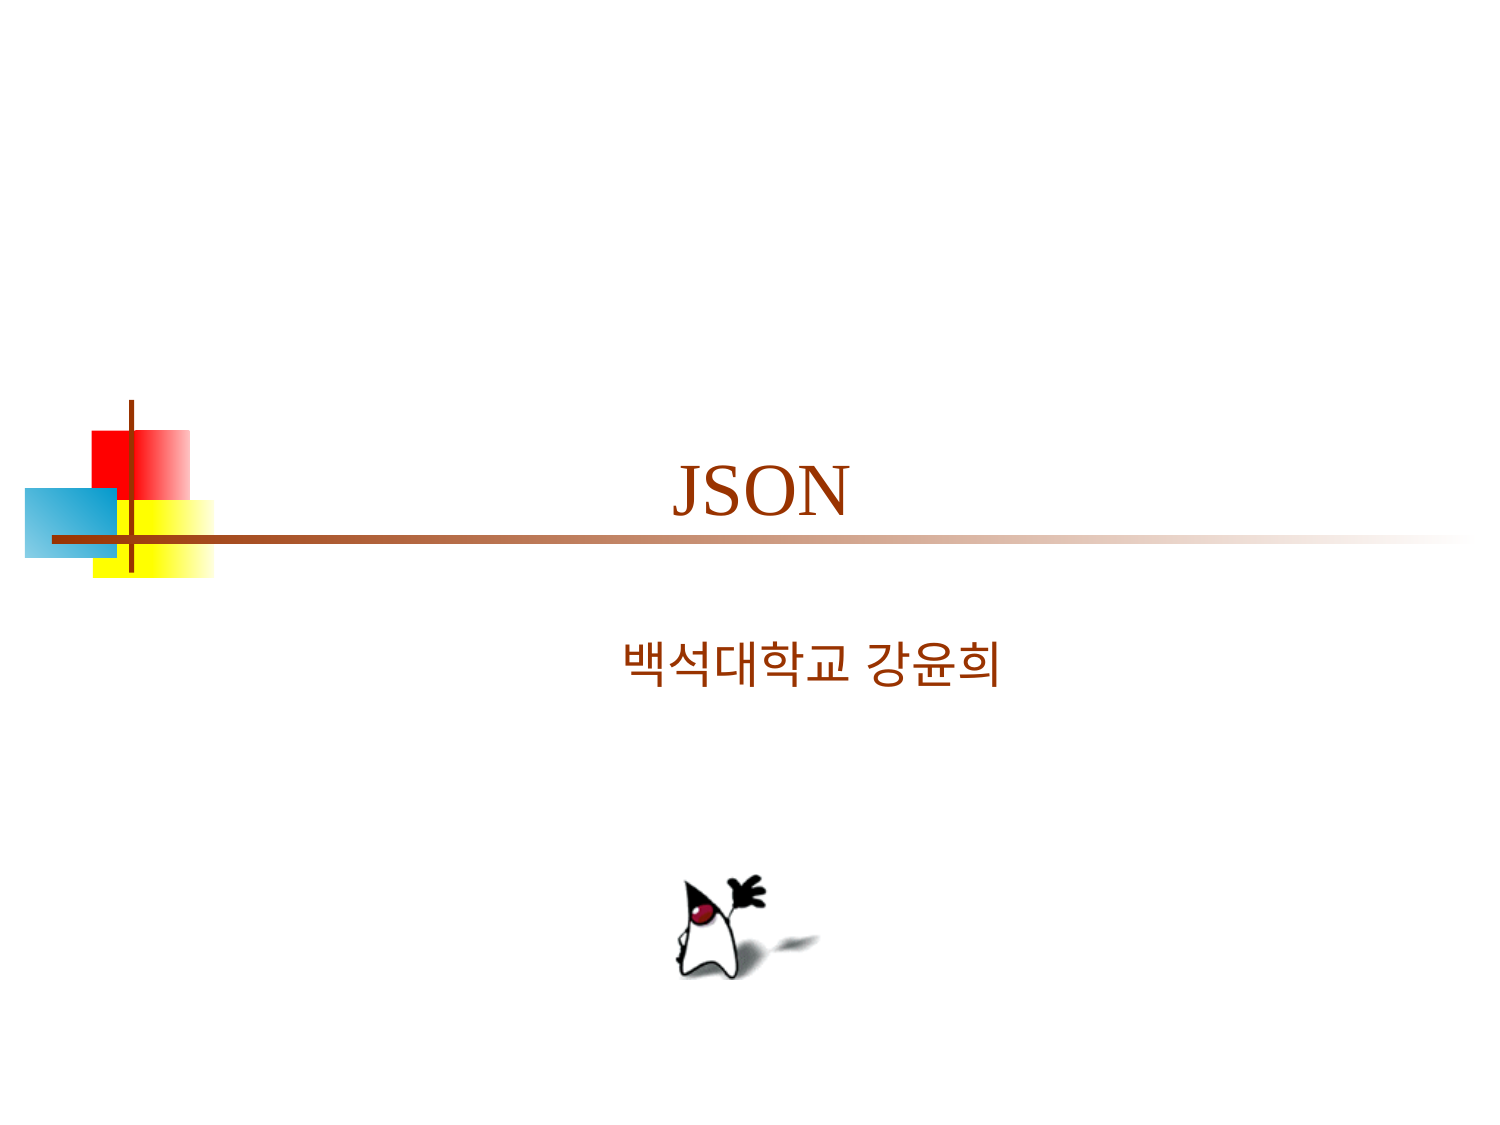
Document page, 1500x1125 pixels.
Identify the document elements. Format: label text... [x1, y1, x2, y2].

title JSON [137, 362, 1388, 538]
subtitle 백석대학교 강윤희 [187, 637, 1438, 825]
picture [675, 874, 822, 980]
